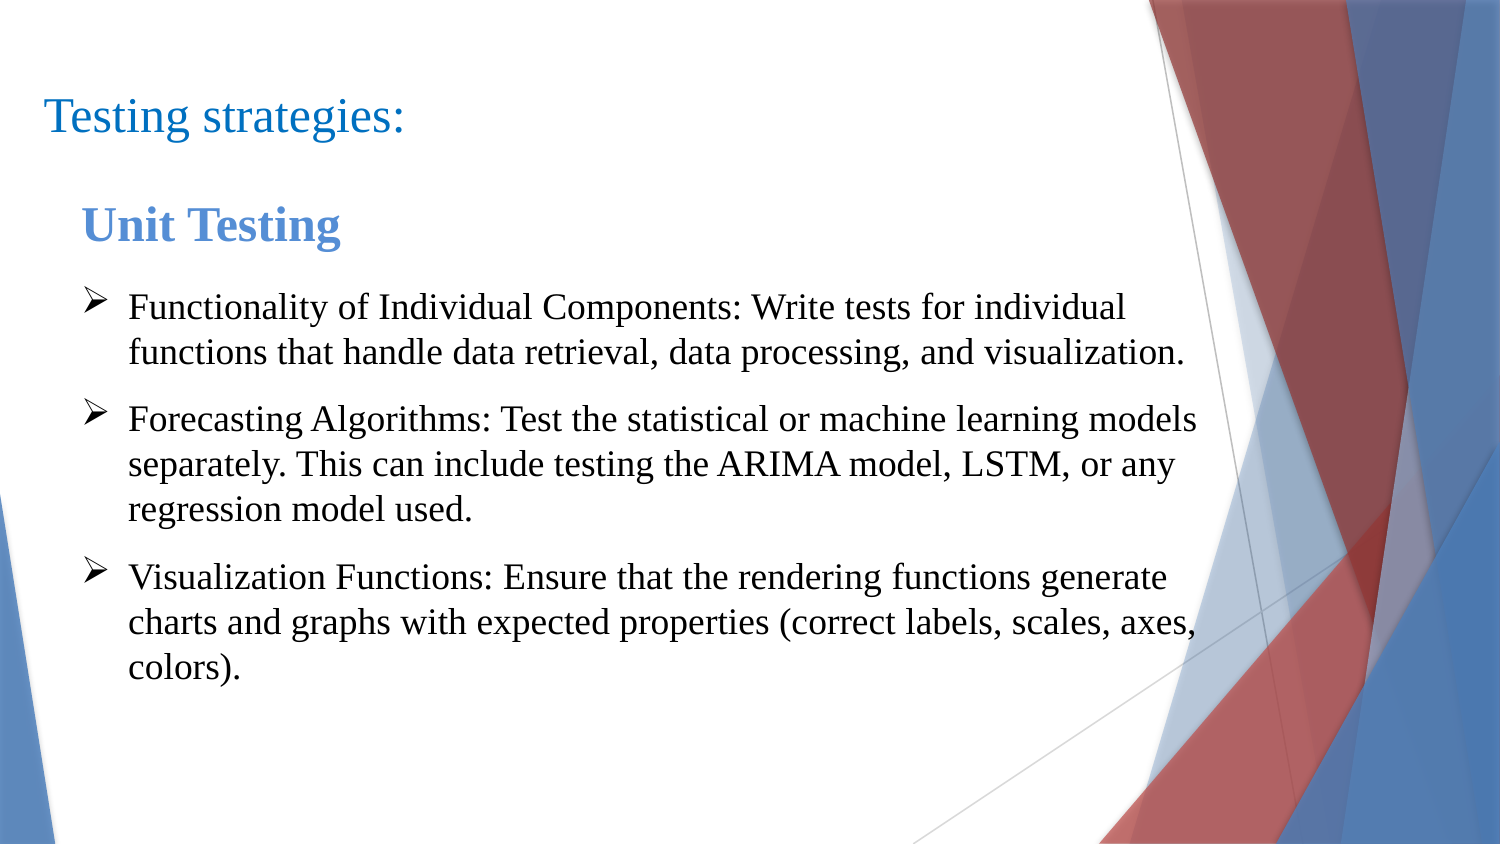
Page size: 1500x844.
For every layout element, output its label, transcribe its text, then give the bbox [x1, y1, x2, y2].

title Testing strategies: [28, 75, 1142, 166]
text_box Unit Testing Functionality of Individual Components: Write tests for individual functions that handle data retrieval, data processing, and visualization. Forecasting Algorithms: Test the statistical or machine learning models separately. This can include testing the ARIMA model, LSTM, or any regression model used. Visualization Functions: Ensure that the rendering functions generate charts and graphs with expected properties (correct labels, scales, axes, colors). [66, 184, 1262, 778]
